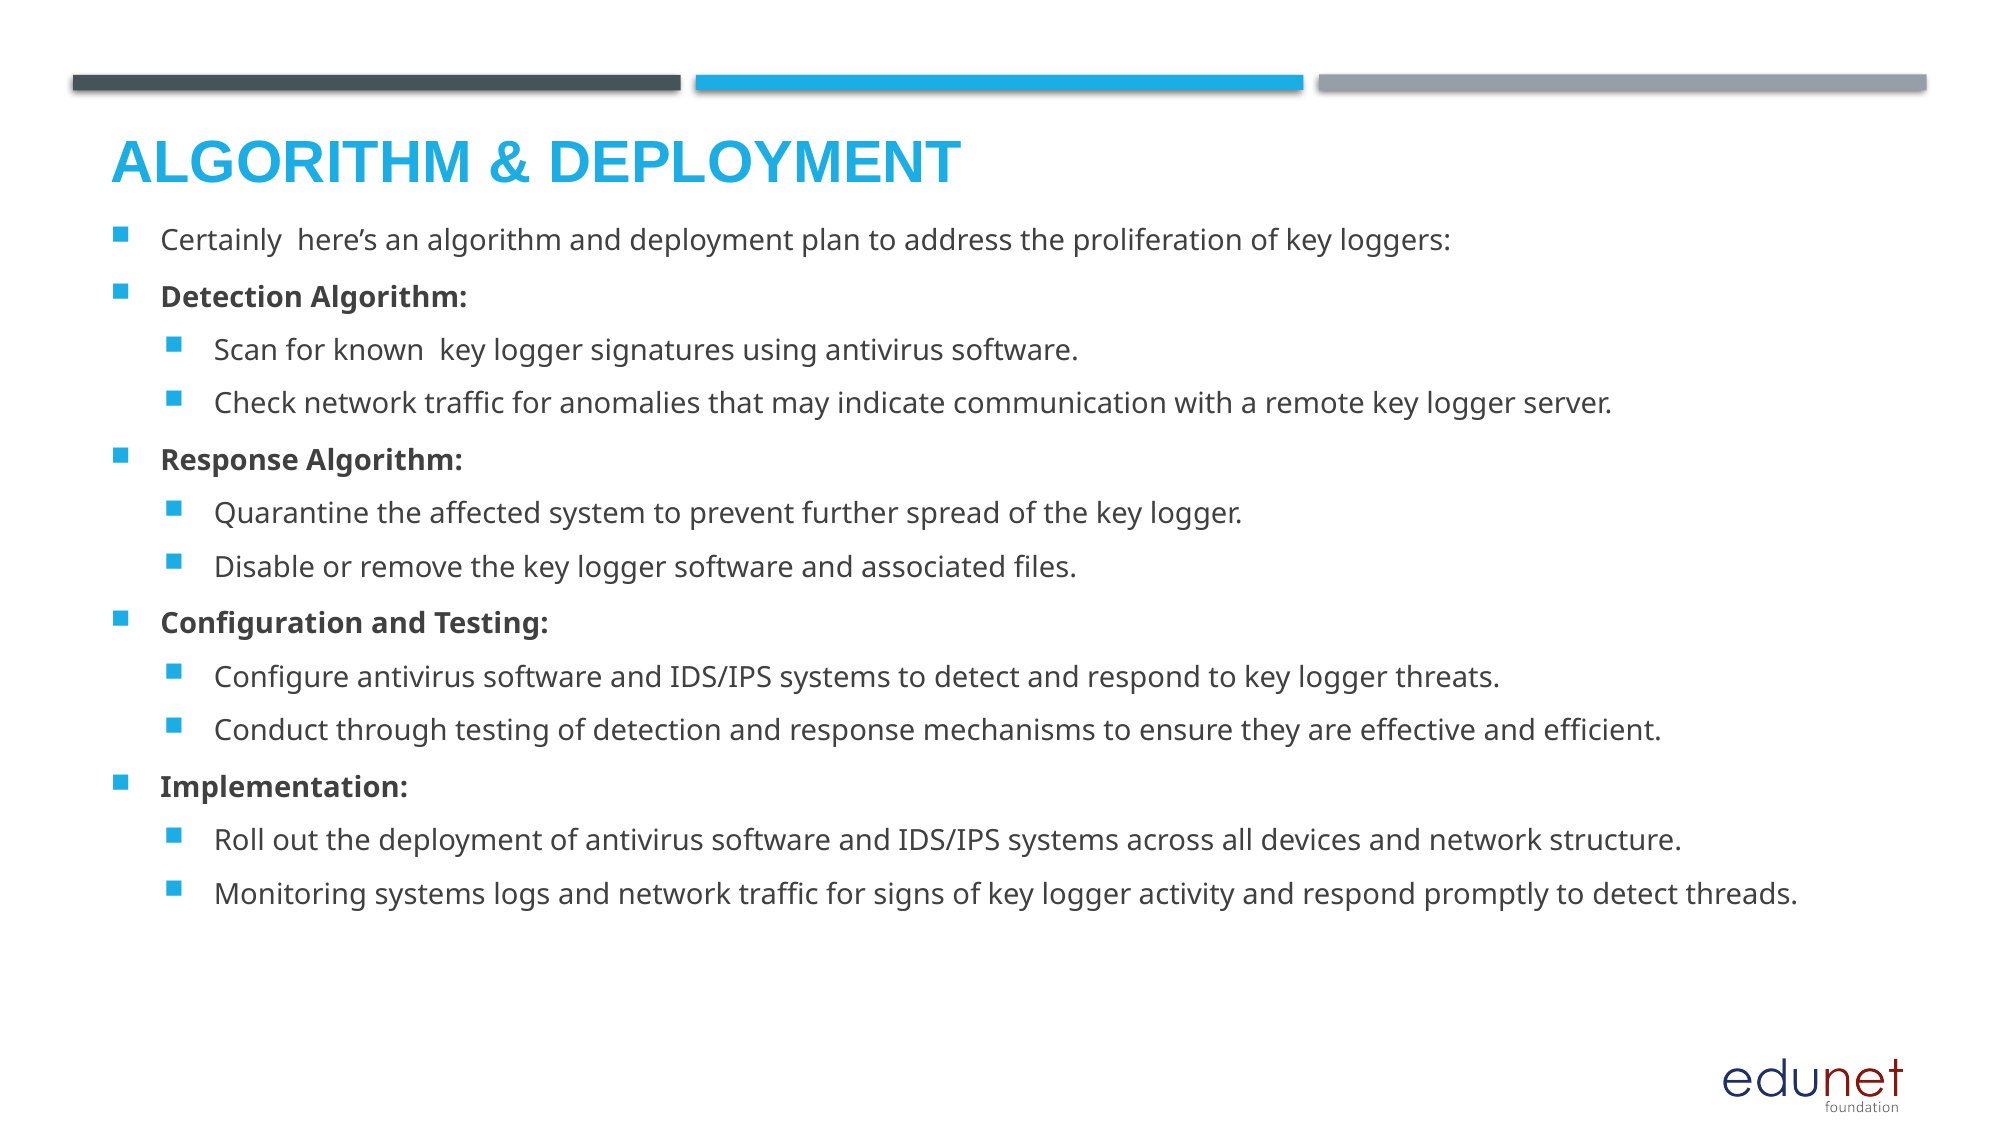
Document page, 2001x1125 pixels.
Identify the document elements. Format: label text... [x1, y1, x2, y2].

picture [1719, 1056, 1905, 1116]
list Certainly here’s an algorithm and deployment plan to address the proliferation of key loggers: Detection Algorithm: Scan for known key logger signatures using antivirus software. Check network traffic for anomalies that may indicate communication with a remote key logger server. Response Algorithm: Quarantine the affected system to prevent further spread of the key logger. Disable or remove the key logger software and associated files. Configuration and Testing: Configure antivirus software and IDS/IPS systems to detect and respond to key logger threats. Conduct through testing of detection and response mechanisms to ensure they are effective and efficient. Implementation: Roll out the deployment of antivirus software and IDS/IPS systems across all devices and network structure. Monitoring systems logs and network traffic for signs of key logger activity and respond promptly to detect threads. [95, 213, 1905, 981]
title Algorithm & Deployment [95, 115, 1905, 203]
